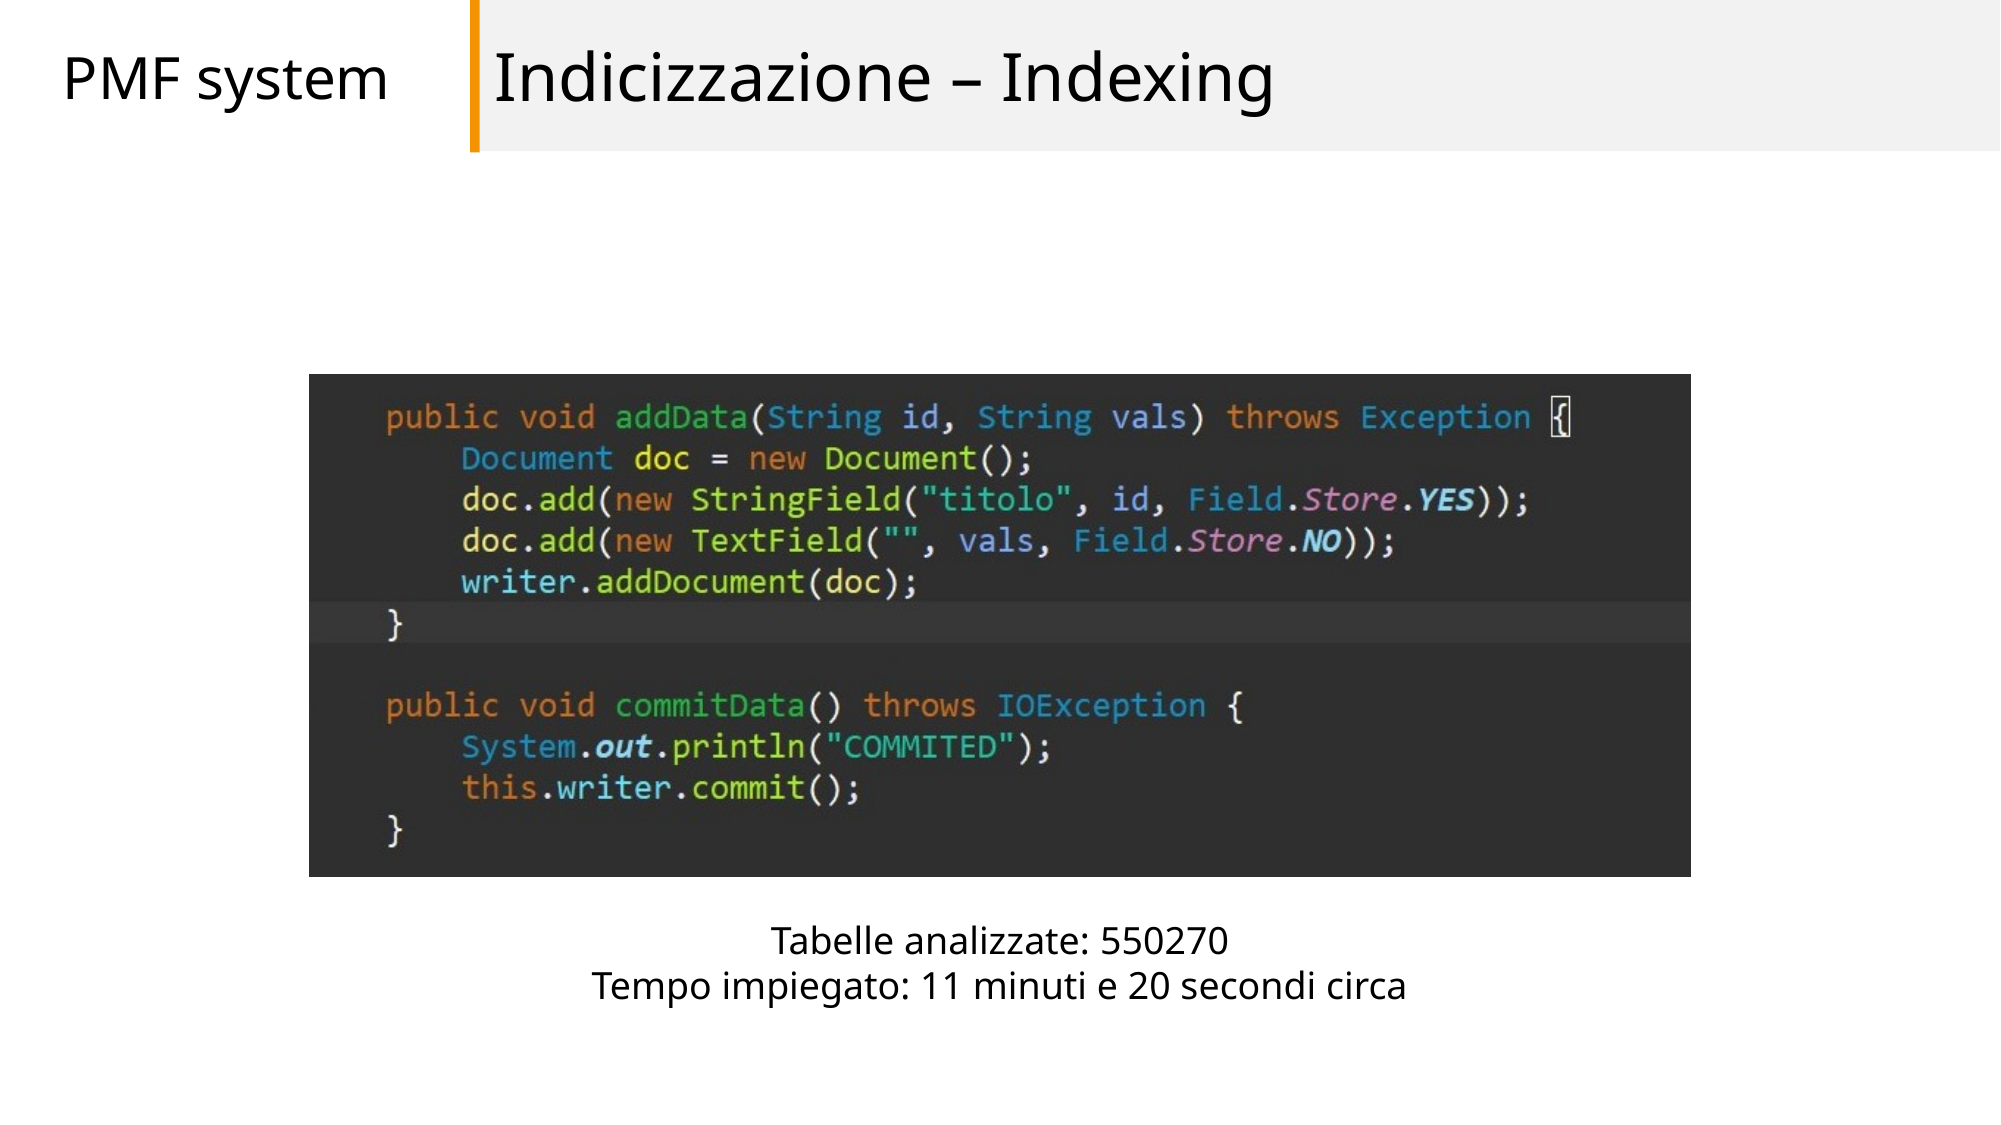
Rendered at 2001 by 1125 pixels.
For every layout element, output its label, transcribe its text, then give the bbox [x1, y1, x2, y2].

text_box Indicizzazione – Indexing [481, 0, 2000, 152]
text_box [469, 0, 481, 33]
text_box PMF system [48, 33, 530, 119]
picture [309, 374, 1691, 877]
text_box Tabelle analizzate: 550270 Tempo impiegato: 11 minuti e 20 secondi circa [560, 909, 1440, 1015]
text_box [469, 119, 481, 154]
